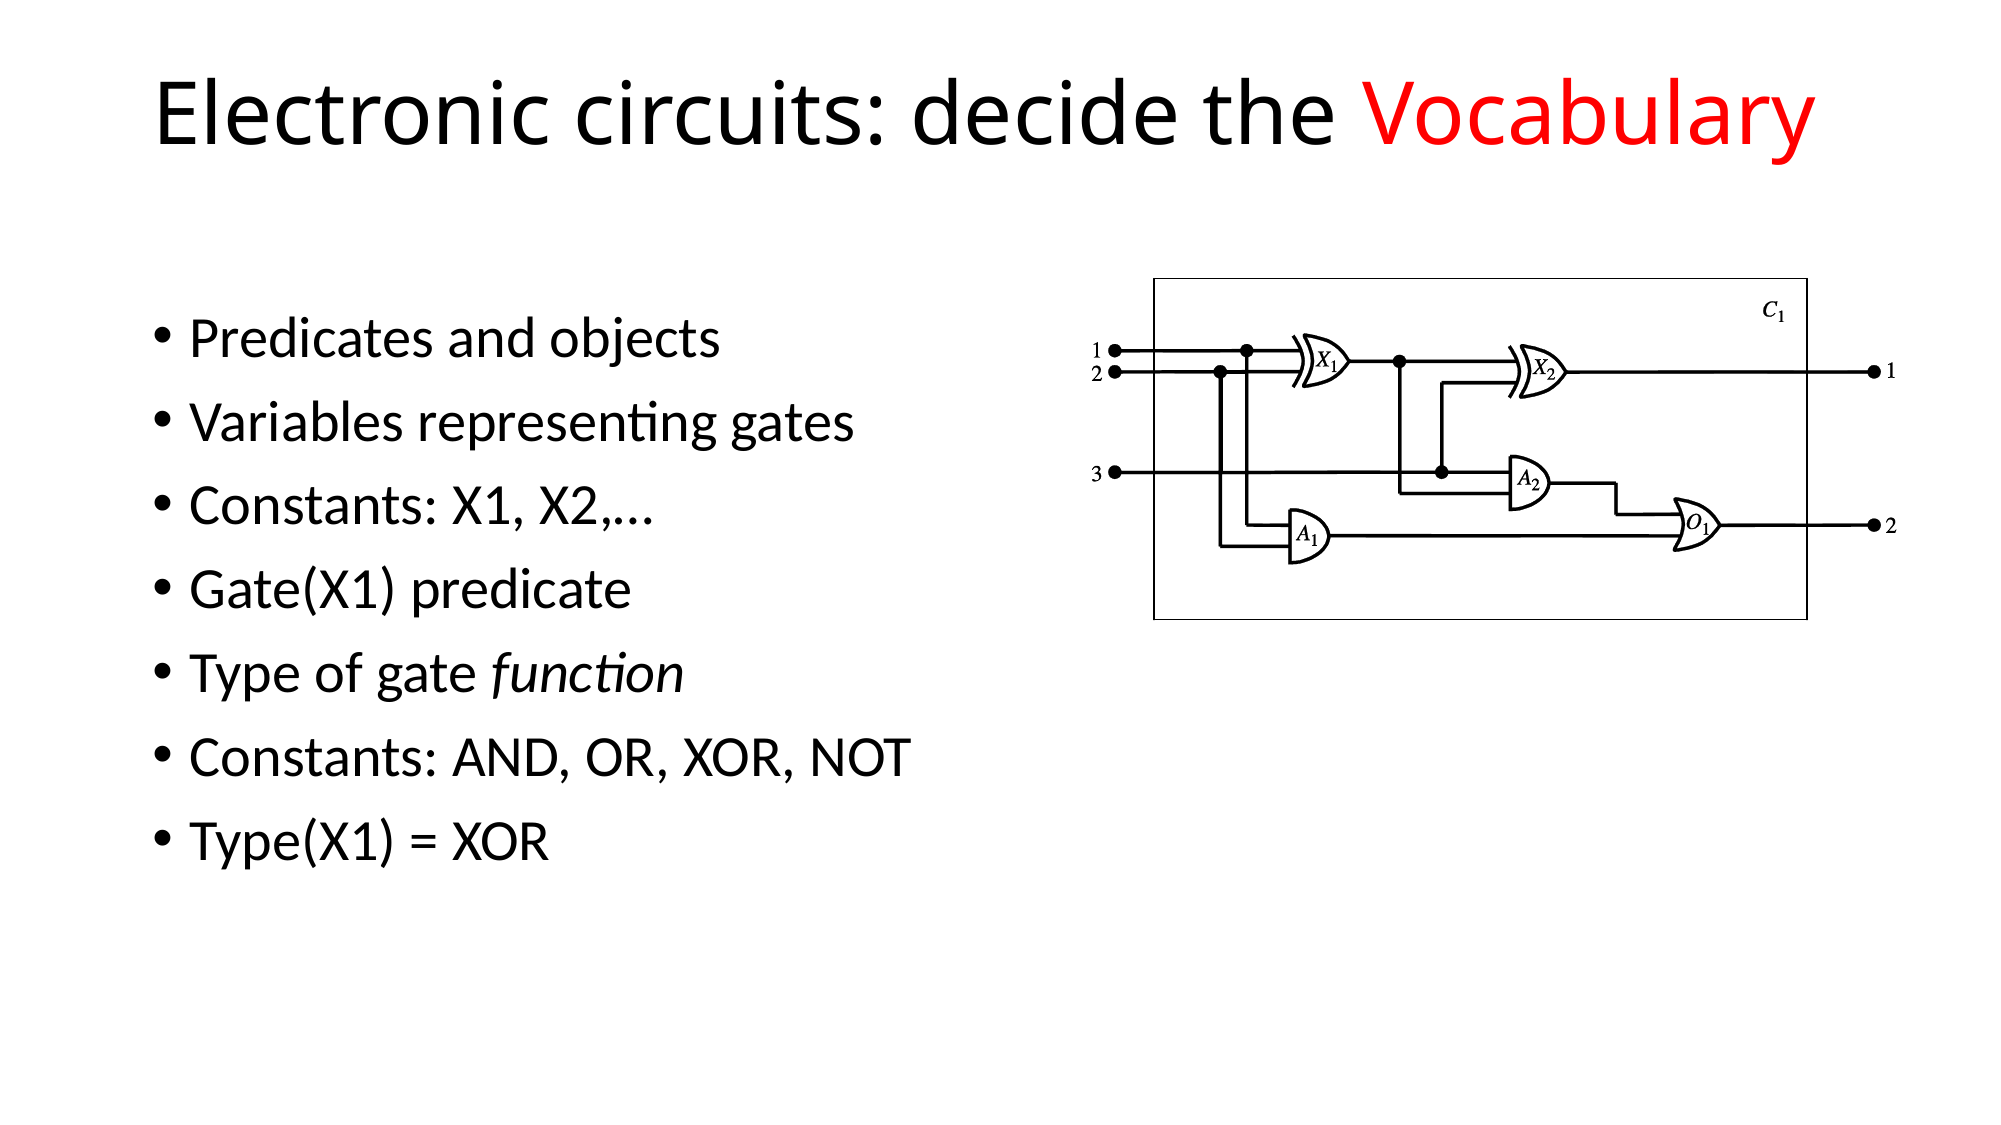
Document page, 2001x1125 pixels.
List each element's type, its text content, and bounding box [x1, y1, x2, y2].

title Electronic circuits: decide the Vocabulary [137, 59, 1863, 278]
picture [1091, 277, 1898, 621]
list Predicates and objects Variables representing gates Constants: X1, X2,… Gate(X1) predicate Type of gate function Constants: AND, OR, XOR, NOT Type(X1) = XOR [137, 299, 1863, 1014]
